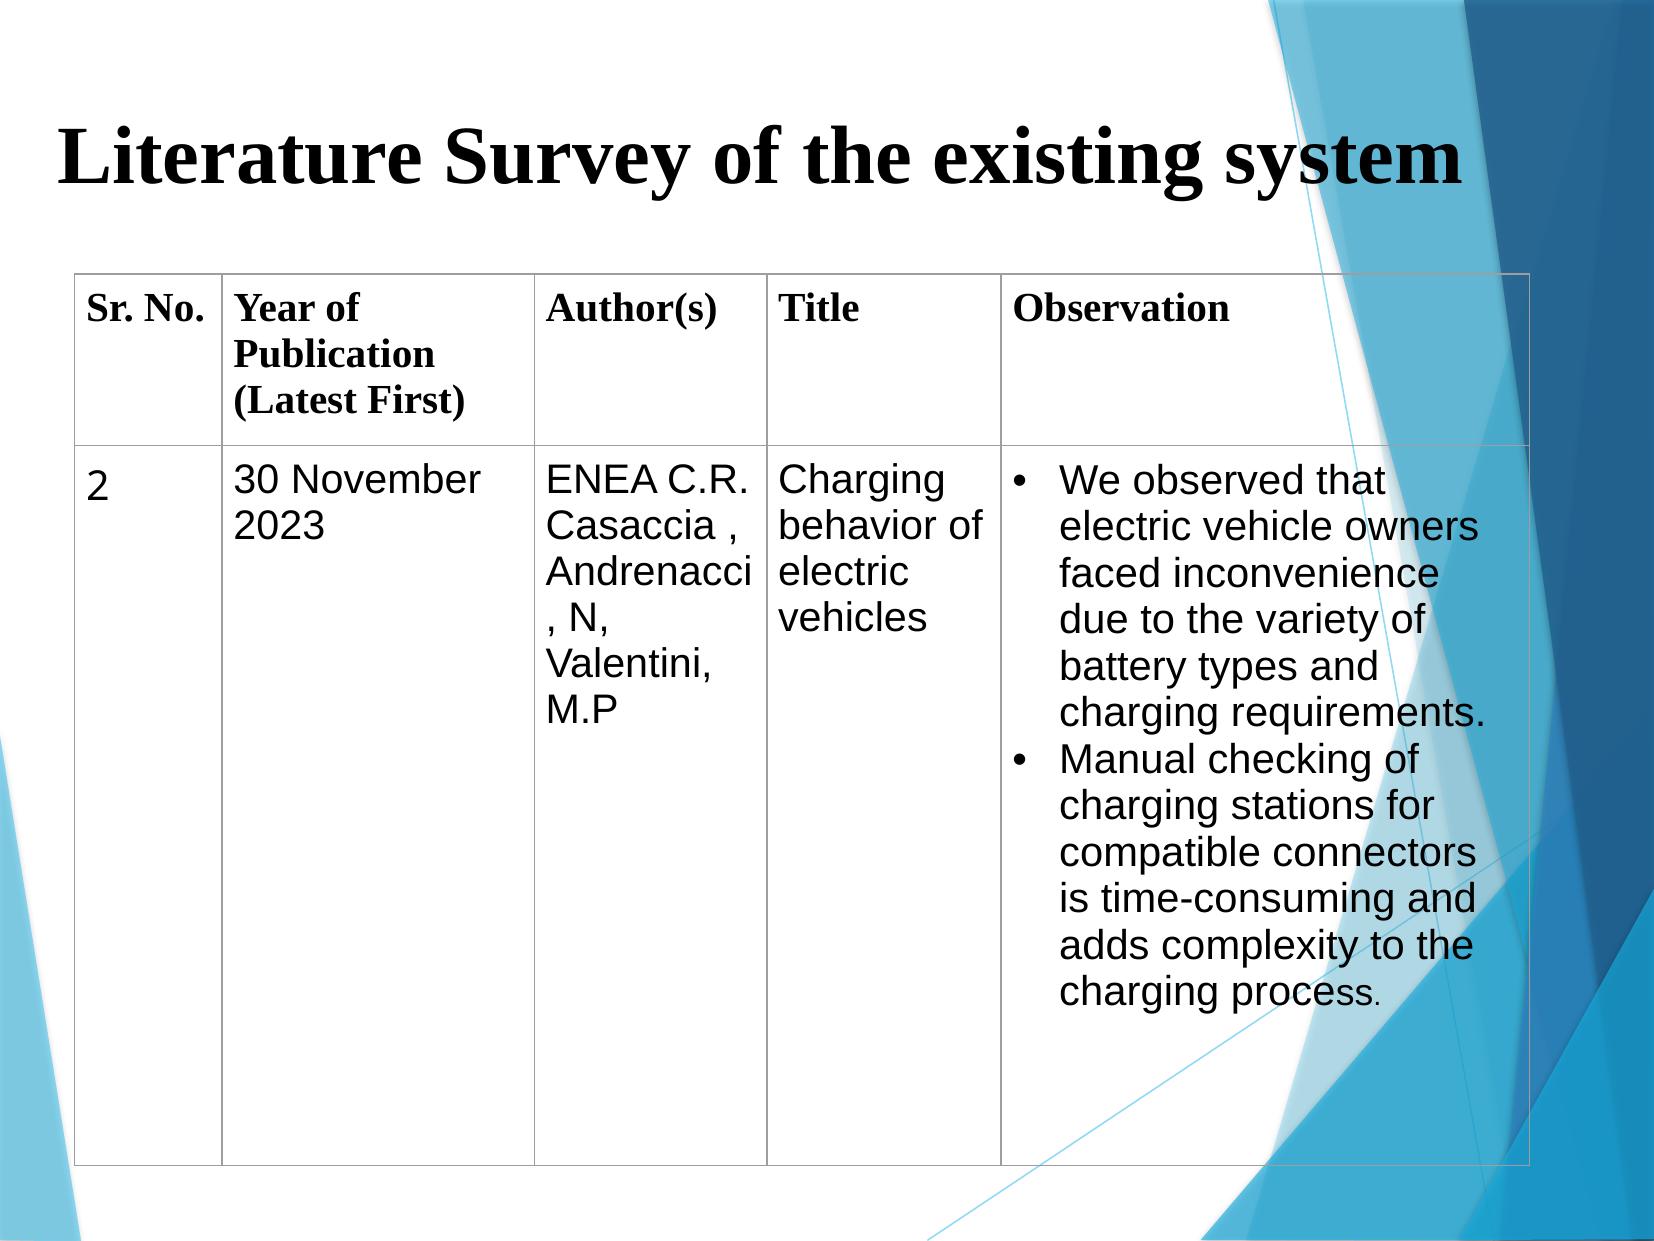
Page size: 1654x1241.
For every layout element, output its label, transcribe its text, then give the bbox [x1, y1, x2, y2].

table_cell Charging behavior of electric vehicles [768, 446, 1000, 1165]
table_header Title [768, 275, 1000, 445]
title Literature Survey of the existing system [42, 93, 1607, 1178]
table_header Year of Publication (Latest First) [223, 275, 534, 445]
table_header Observation [1002, 275, 1529, 445]
table_cell We observed that electric vehicle owners faced inconvenience due to the variety of battery types and charging requirements. Manual checking of charging stations for compatible connectors is time-consuming and adds complexity to the charging process. [1002, 446, 1529, 1165]
table_cell 2 [75, 446, 221, 1165]
table_header Author(s) [535, 275, 766, 445]
table_cell 30 November 2023 [223, 446, 534, 1165]
table_cell ENEA C.R. Casaccia ,Andrenacci, N, Valentini, M.P [535, 446, 766, 1165]
table_header Sr. No. [75, 275, 221, 445]
